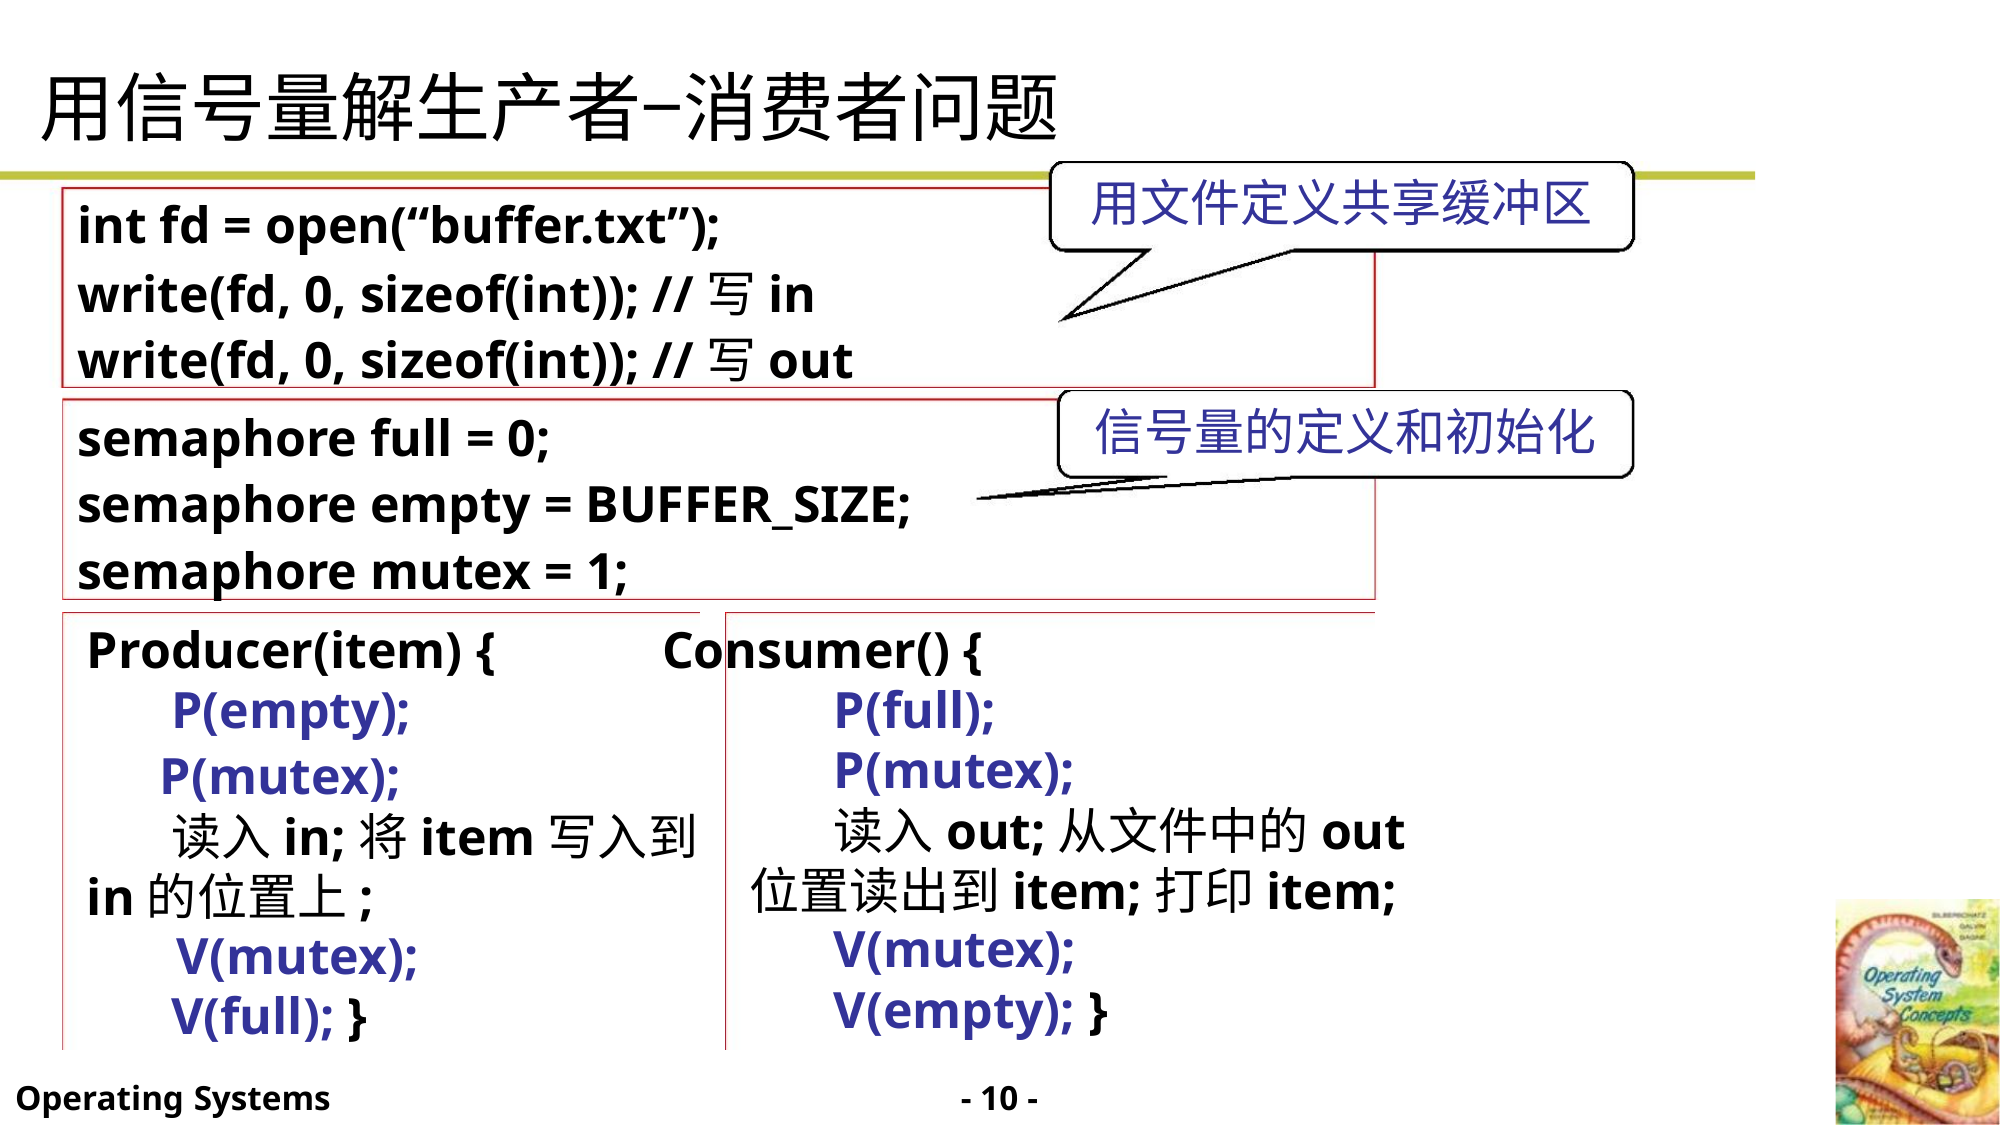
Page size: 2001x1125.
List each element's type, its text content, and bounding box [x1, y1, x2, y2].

text_box 用信号量解生产者−消费者问题 [39, 58, 1213, 151]
text_box Producer(item) { Consumer() { [86, 622, 1263, 679]
text_box [1835, 899, 2000, 1125]
text_box [62, 612, 700, 1050]
text_box [725, 612, 1375, 808]
text_box V(full); } [171, 988, 546, 1045]
text_box V(empty); } [833, 982, 1239, 1039]
text_box int fd = open(“buffer.txt”); write(fd, 0, sizeof(int)); //写in write(fd, 0, sizeof(int)); //写out [77, 197, 1238, 389]
text_box 读入in;将item写入到 in的位置上; [86, 808, 772, 926]
text_box 用文件定义共享缓冲区 信号量的定义和初始化 [1090, 181, 1673, 461]
text_box P(mutex); [833, 742, 1179, 799]
text_box P(full); [833, 682, 1149, 739]
text_box Operating Systems [15, 1079, 335, 1117]
text_box P(empty); [171, 682, 517, 739]
text_box - 10 - [960, 1079, 1089, 1117]
text_box [0, 161, 1756, 388]
text_box 读入out;从文件中的out 位置读出到item;打印item; V(mutex); [749, 802, 1499, 978]
text_box V(mutex); [176, 928, 522, 985]
text_box [62, 390, 1635, 600]
text_box semaphore empty = BUFFER_SIZE; semaphore mutex = 1; [77, 475, 1111, 600]
text_box P(mutex); [159, 748, 505, 805]
text_box semaphore full = 0; [77, 409, 732, 467]
text_box [725, 926, 1375, 1050]
